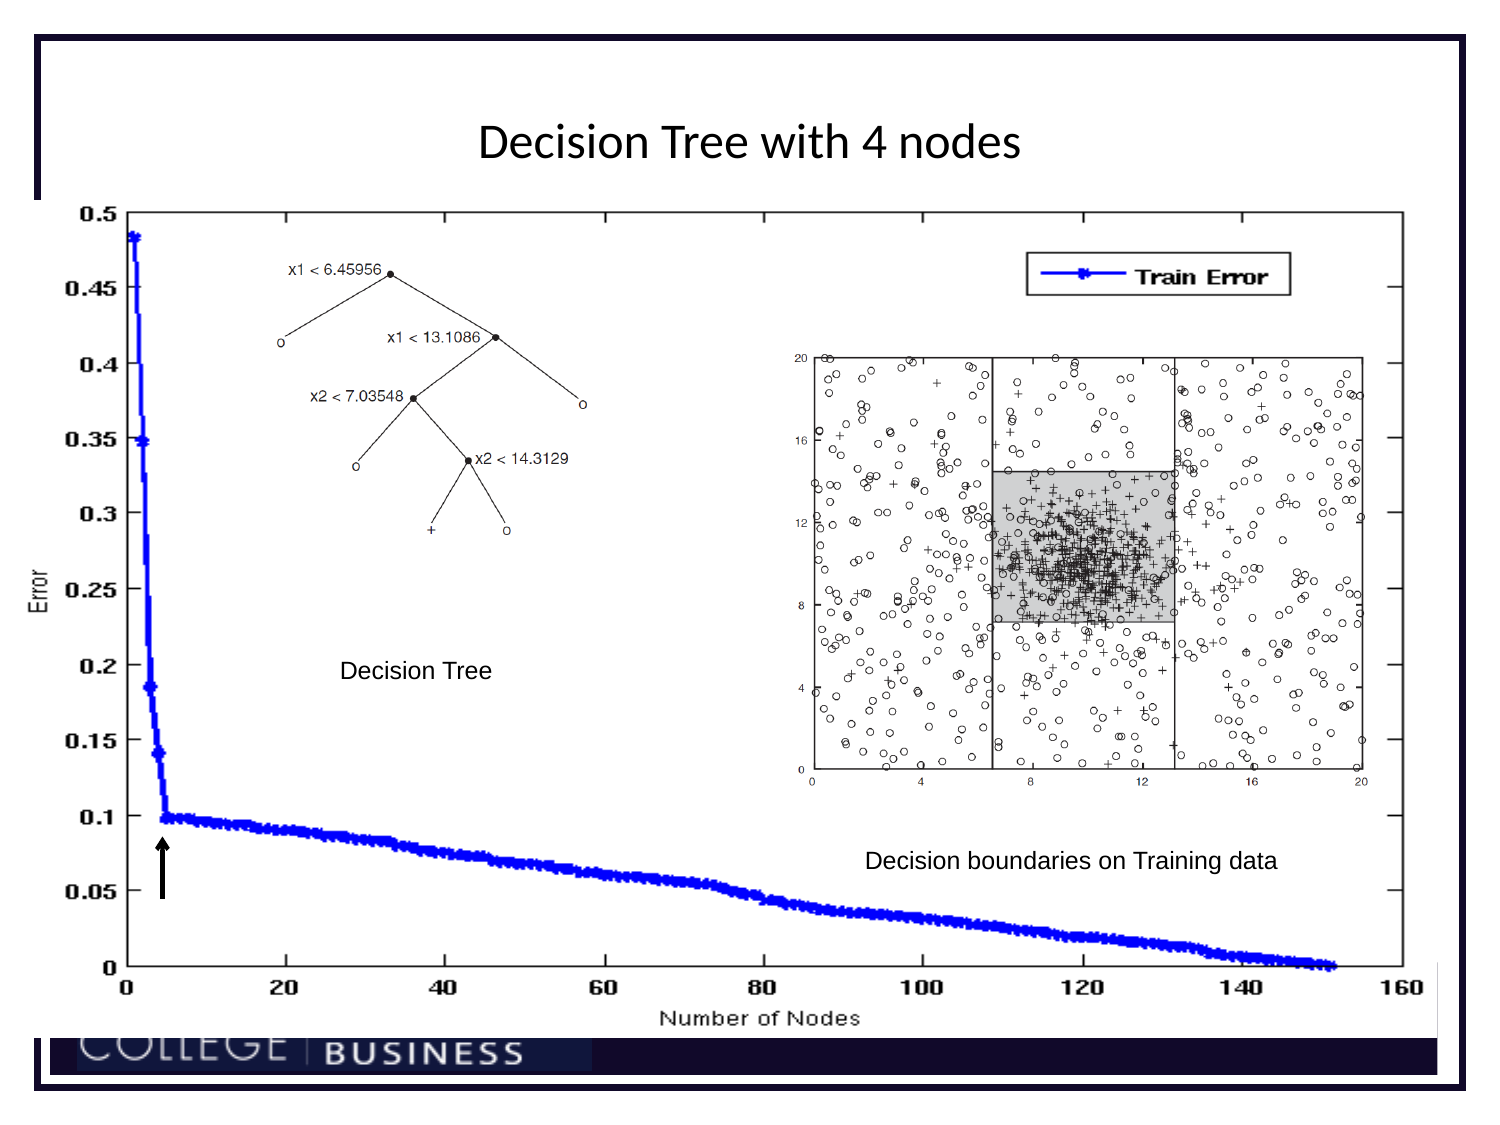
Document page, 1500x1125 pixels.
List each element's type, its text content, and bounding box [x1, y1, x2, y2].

title Decision Tree with 4 nodes [75, 45, 1425, 198]
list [12, 199, 1438, 1038]
picture [77, 1038, 592, 1071]
picture [221, 249, 608, 551]
picture [779, 343, 1378, 794]
